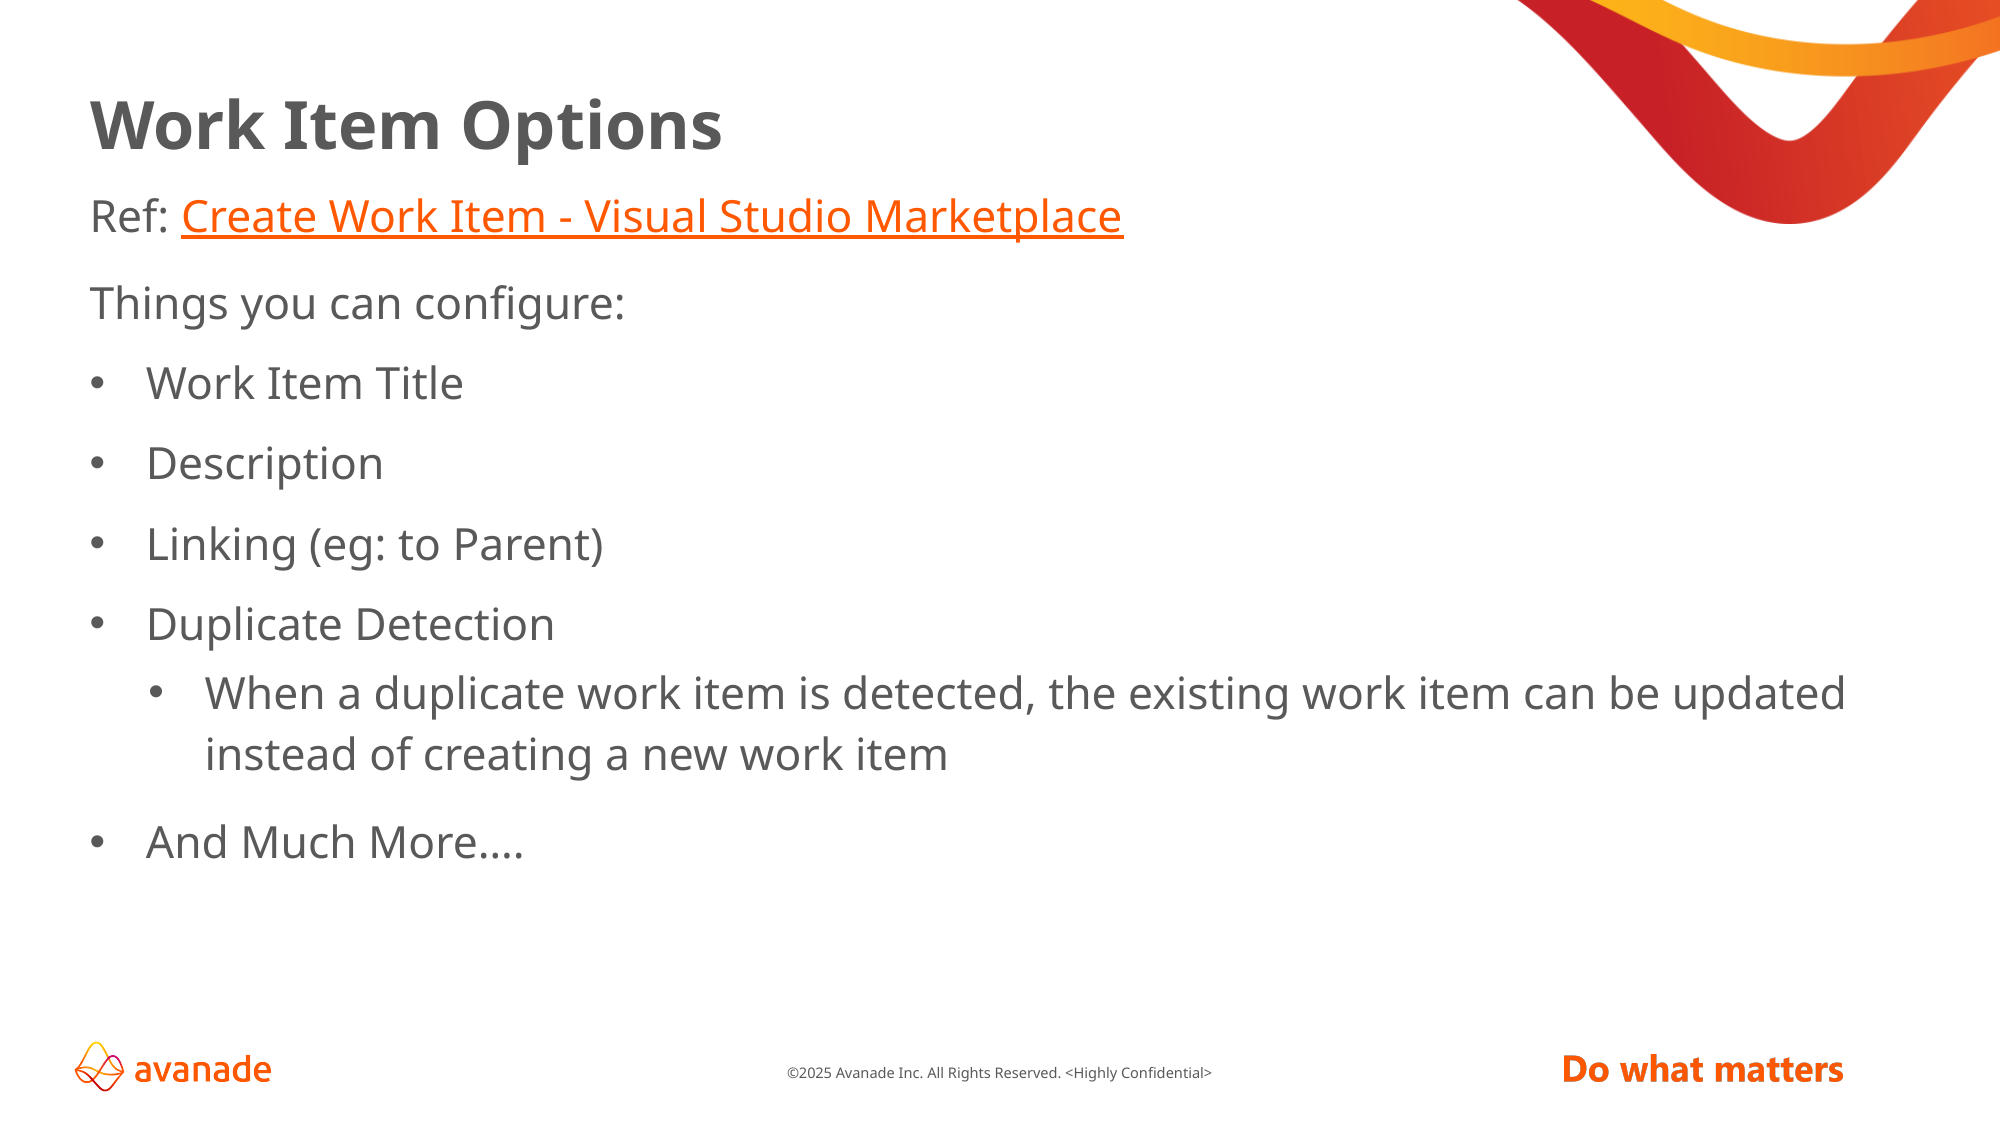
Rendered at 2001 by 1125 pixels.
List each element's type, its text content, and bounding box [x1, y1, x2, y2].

text_box Ref: Create Work Item - Visual Studio Marketplace Things you can configure: Work Item Title Description Linking (eg: to Parent) Duplicate Detection When a duplicate work item is detected, the existing work item can be updated instead of creating a new work item And Much More…. [74, 171, 1913, 1013]
text_box Work Item Options [75, 74, 1913, 171]
picture [54, 1021, 300, 1112]
picture [1564, 1054, 1843, 1082]
picture [1483, 0, 2000, 224]
